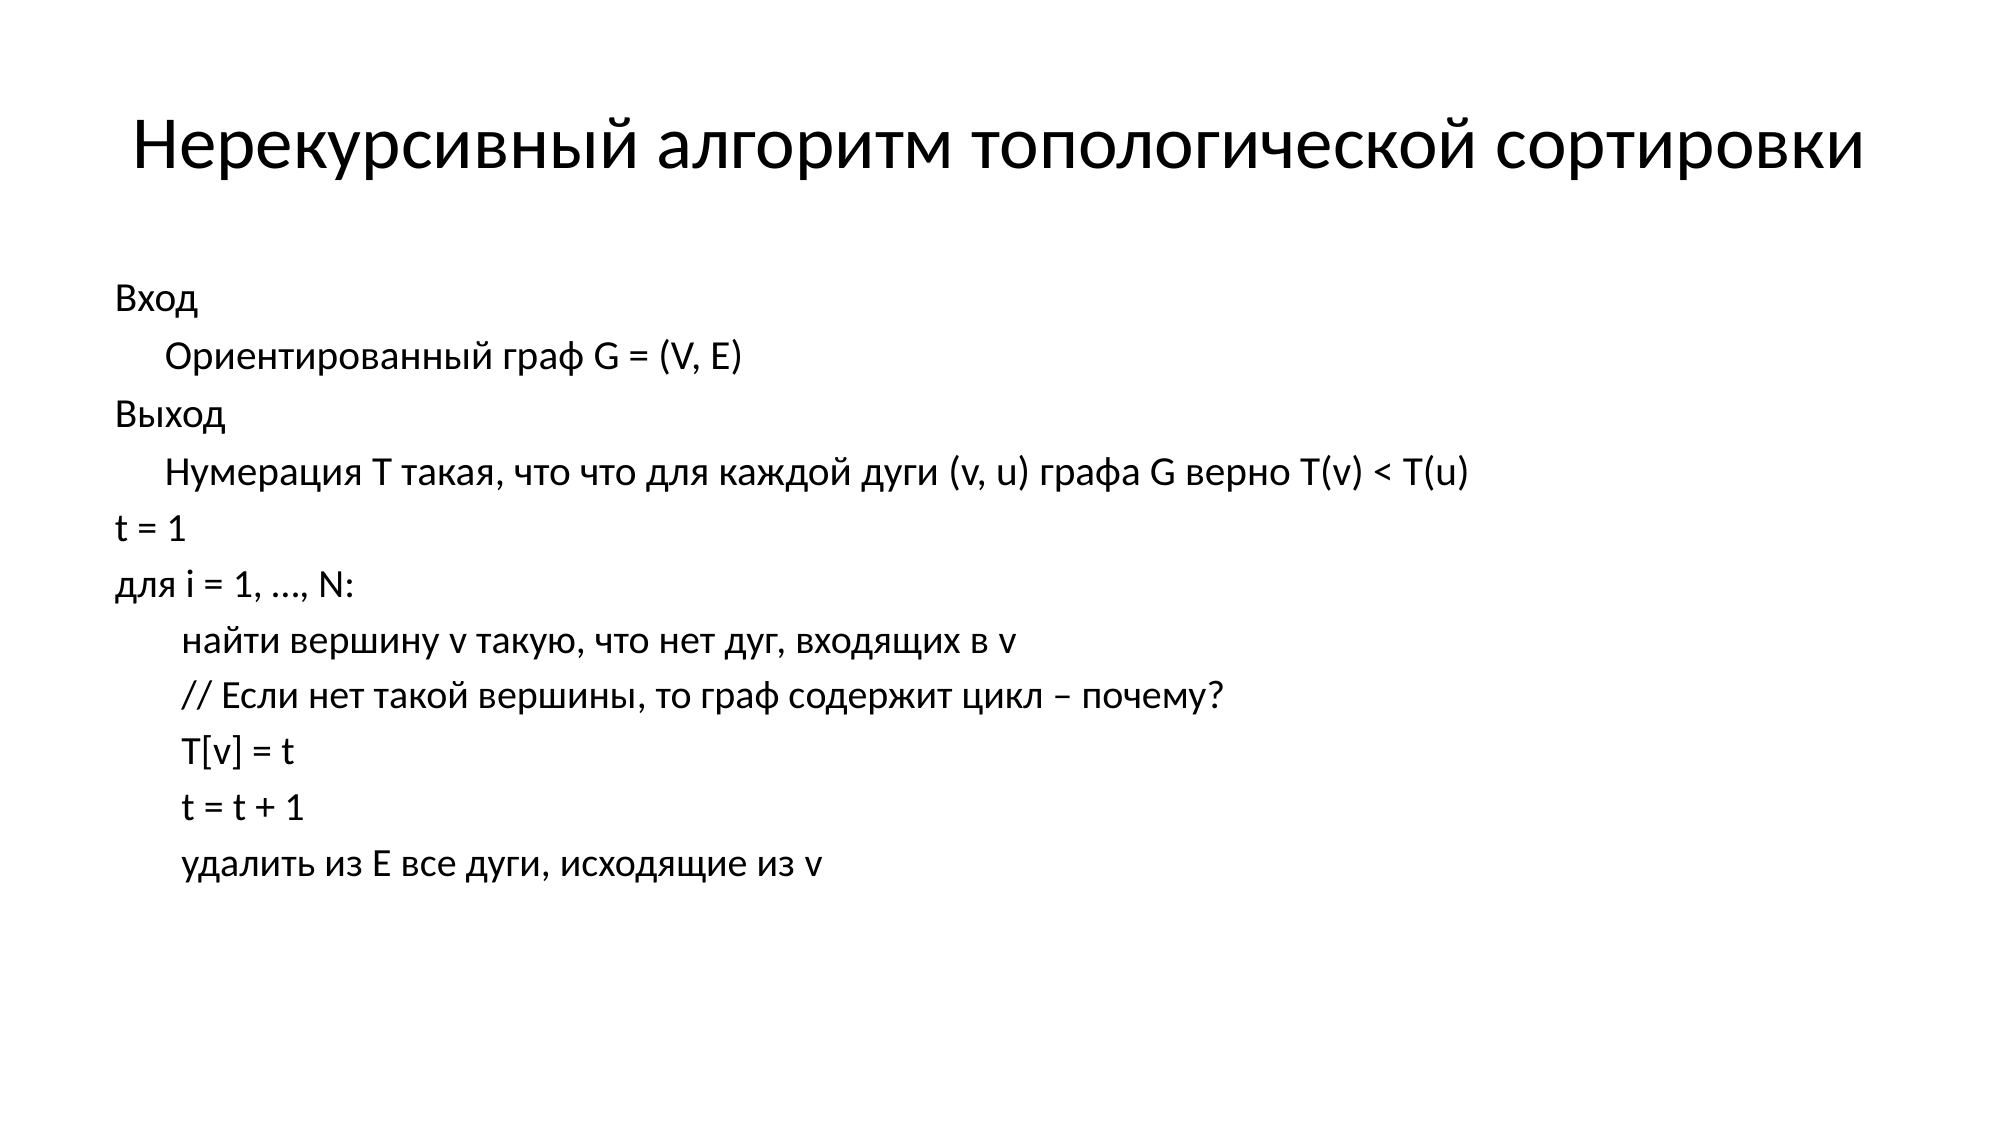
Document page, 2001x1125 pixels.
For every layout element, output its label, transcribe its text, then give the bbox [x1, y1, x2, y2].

title Нерекурсивный алгоритм топологической сортировки [99, 45, 1900, 233]
list Вход Ориентированный граф G = (V, E) Выход Нумерация Т такая, что что для каждой дуги (v, u) графа G верно T(v) < T(u) t = 1 для i = 1, …, N: найти вершину v такую, что нет дуг, входящих в v // Если нет такой вершины, то граф содержит цикл – почему? T[v] = t t = t + 1 удалить из E все дуги, исходящие из v удалить v из V вернуть T [99, 262, 1900, 1005]
